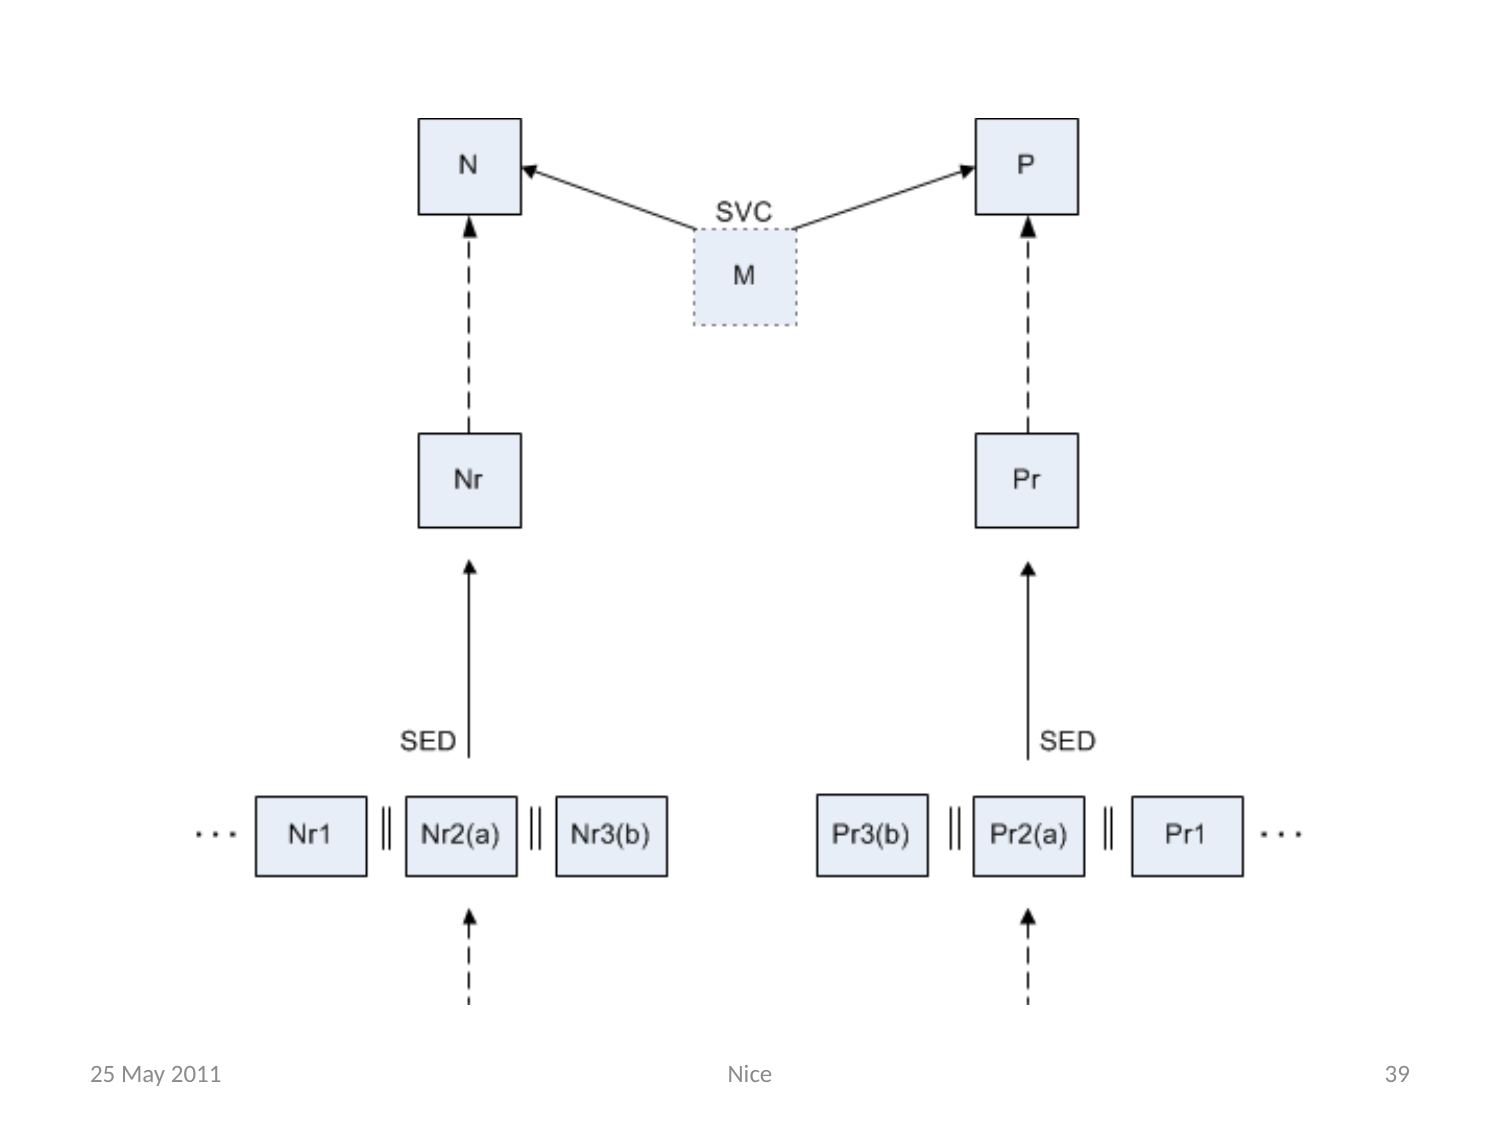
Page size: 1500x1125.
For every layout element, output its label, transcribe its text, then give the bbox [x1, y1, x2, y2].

footer Nice [512, 1042, 988, 1103]
slide_number 39 [1074, 1042, 1425, 1103]
picture [195, 118, 1305, 1005]
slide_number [75, 1042, 425, 1103]
